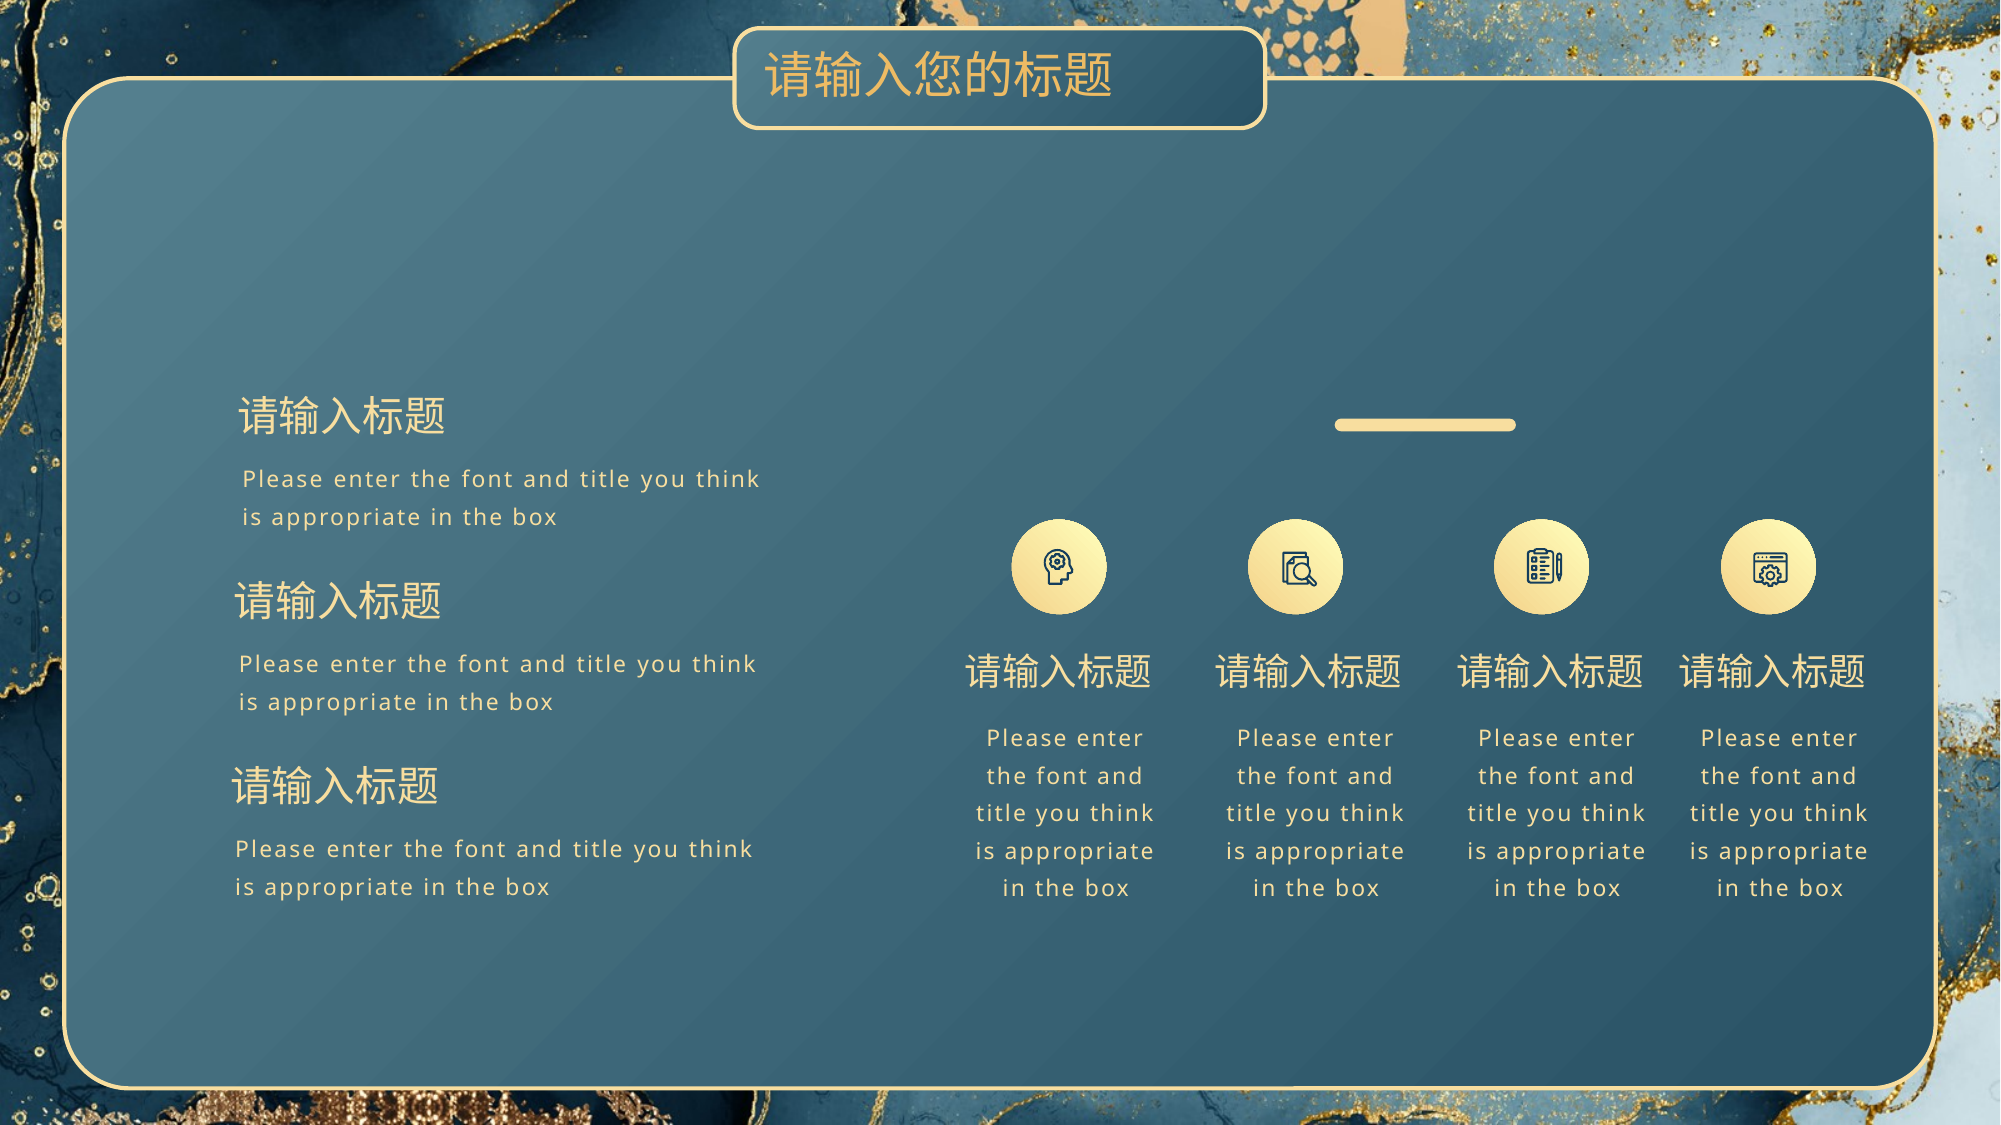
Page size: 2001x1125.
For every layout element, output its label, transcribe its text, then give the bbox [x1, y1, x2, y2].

text_box Please enter the font and title you think is appropriate in the box [223, 632, 774, 723]
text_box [1526, 548, 1563, 584]
text_box Please enter the font and title you think is appropriate in the box [956, 706, 1175, 909]
text_box Please enter the font and title you think is appropriate in the box [1207, 706, 1426, 909]
text_box [1720, 518, 1817, 616]
text_box Please enter the font and title you think is appropriate in the box [227, 447, 777, 538]
picture [0, 0, 2001, 1125]
text_box Please enter the font and title you think is appropriate in the box [1670, 706, 1889, 909]
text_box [1011, 519, 1107, 615]
text_box [1493, 518, 1590, 616]
text_box 请输入标题 [222, 381, 461, 447]
text_box 请输入标题 [218, 566, 458, 632]
text_box [63, 77, 1937, 1090]
text_box 请输入您的标题 [748, 36, 1252, 112]
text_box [1753, 552, 1788, 587]
text_box Please enter the font and title you think is appropriate in the box [220, 817, 770, 908]
text_box Please enter the font and title you think is appropriate in the box [1448, 706, 1667, 909]
text_box 请输入标题 [1441, 640, 1659, 701]
text_box [1282, 551, 1318, 587]
text_box 请输入标题 [215, 751, 454, 817]
text_box [733, 27, 1267, 130]
text_box [1333, 417, 1517, 433]
text_box 请输入标题 [949, 640, 1167, 701]
text_box [1247, 518, 1344, 616]
text_box 请输入标题 [1200, 640, 1418, 701]
text_box 请输入标题 [1663, 640, 1882, 701]
